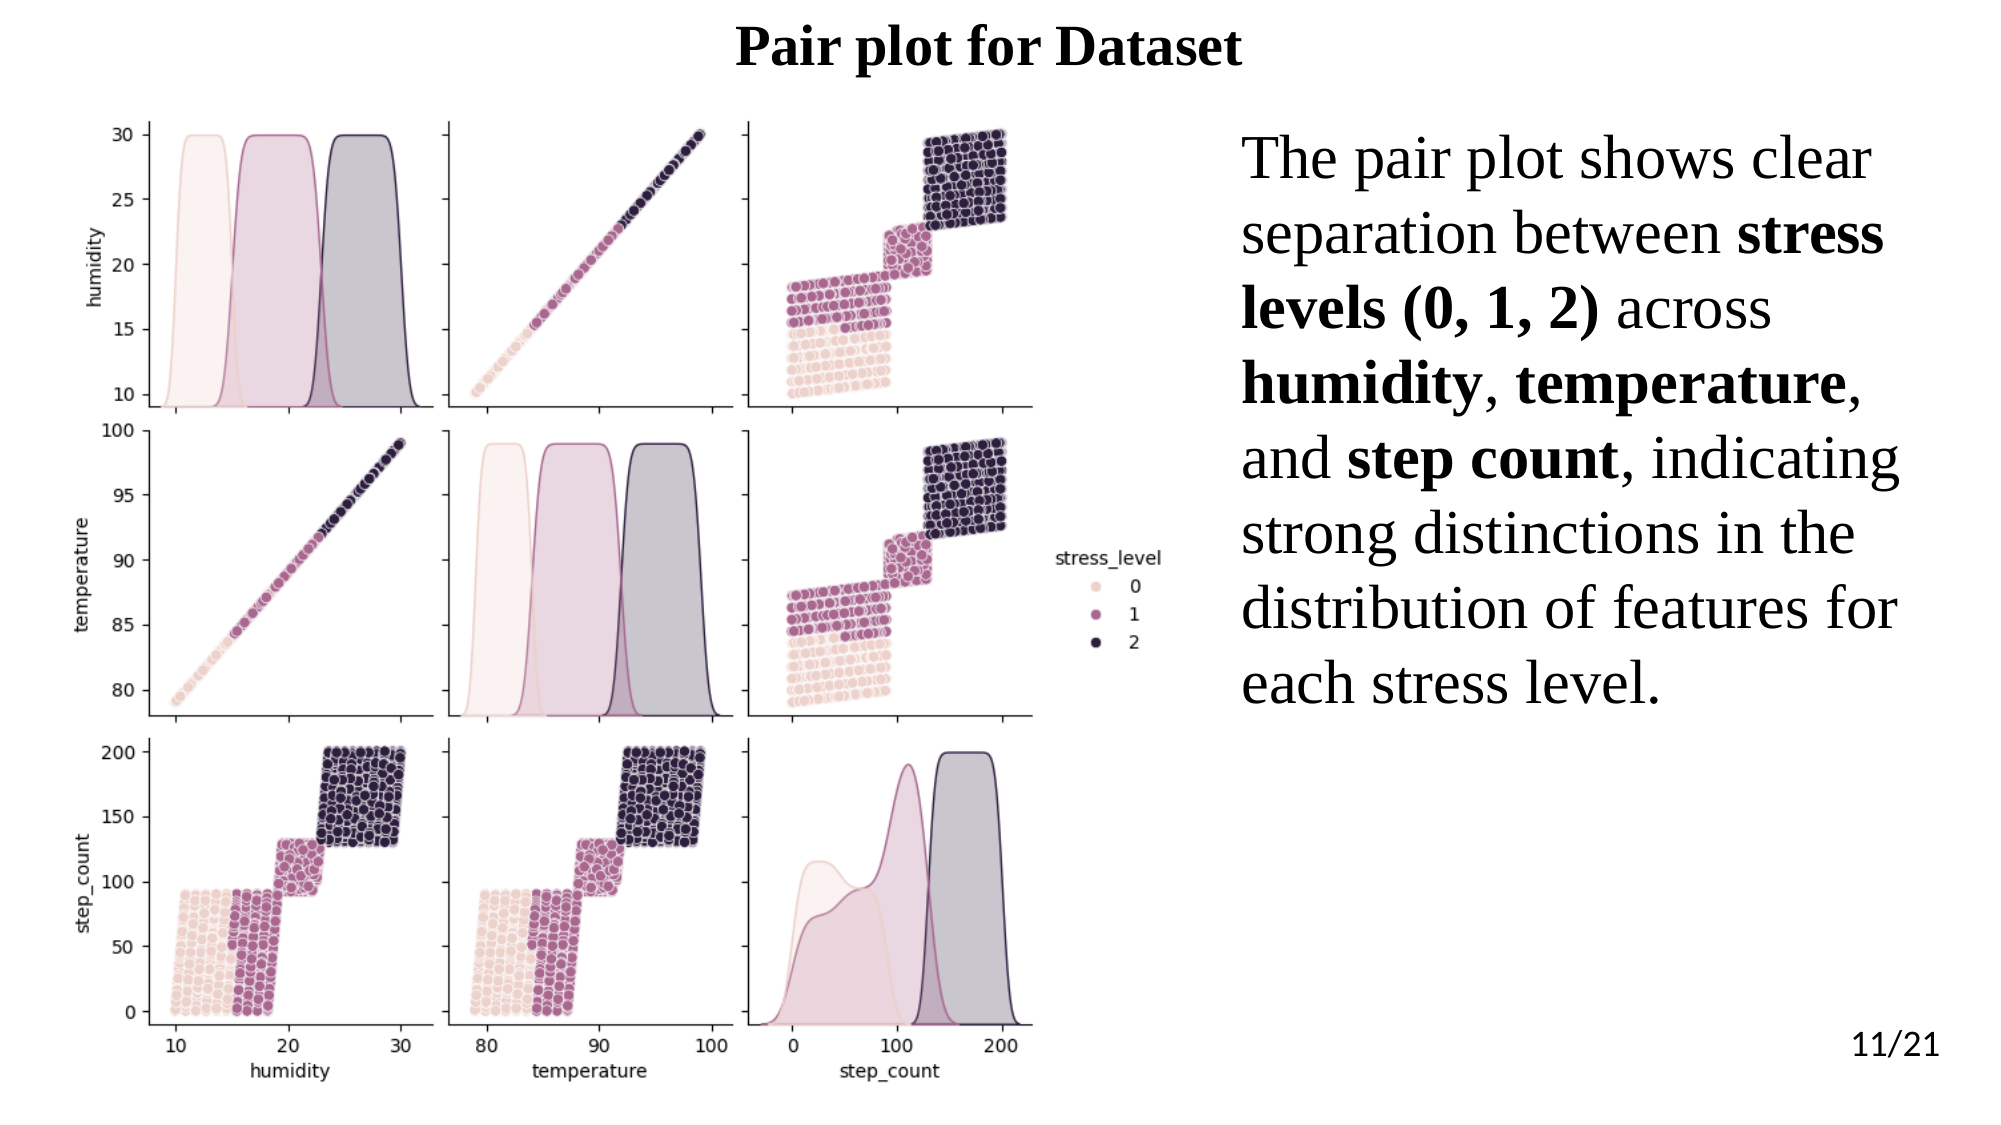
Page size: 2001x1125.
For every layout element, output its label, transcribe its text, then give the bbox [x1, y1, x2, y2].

text_box 11/21 [1835, 1011, 1956, 1072]
picture [61, 108, 1178, 1095]
text_box The pair plot shows clear separation between stress levels (0, 1, 2) across humidity, temperature, and step count, indicating strong distinctions in the distribution of features for each stress level. [1226, 108, 1964, 723]
text_box Pair plot for Dataset [720, 0, 1524, 85]
